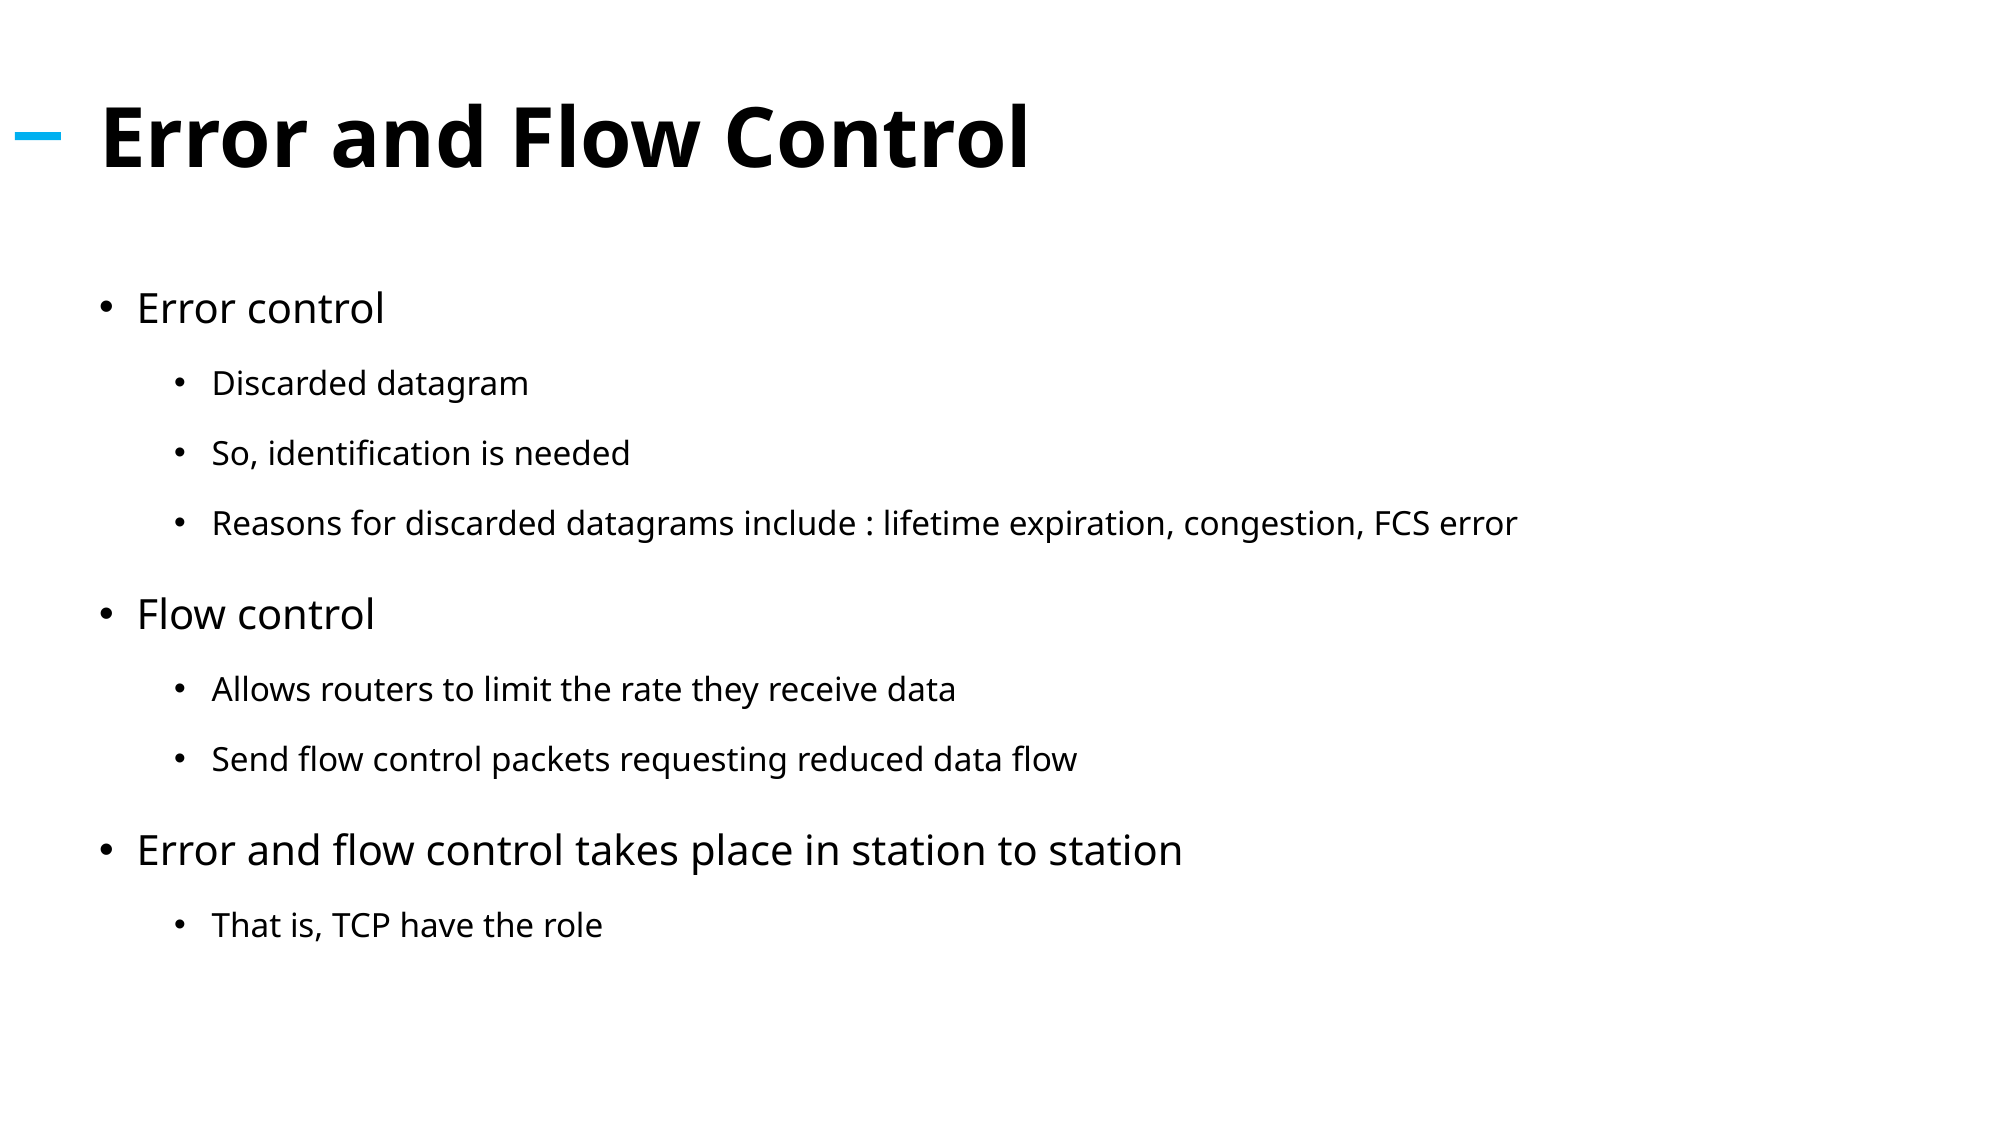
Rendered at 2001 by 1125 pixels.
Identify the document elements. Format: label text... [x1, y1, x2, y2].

title Error and Flow Control [84, 31, 1810, 248]
text_box [14, 131, 62, 141]
list Error control Discarded datagram So, identification is needed Reasons for discarded datagrams include : lifetime expiration, congestion, FCS error Flow control Allows routers to limit the rate they receive data Send flow control packets requesting reduced data flow Error and flow control takes place in station to station That is, TCP have the role [84, 248, 1810, 1049]
